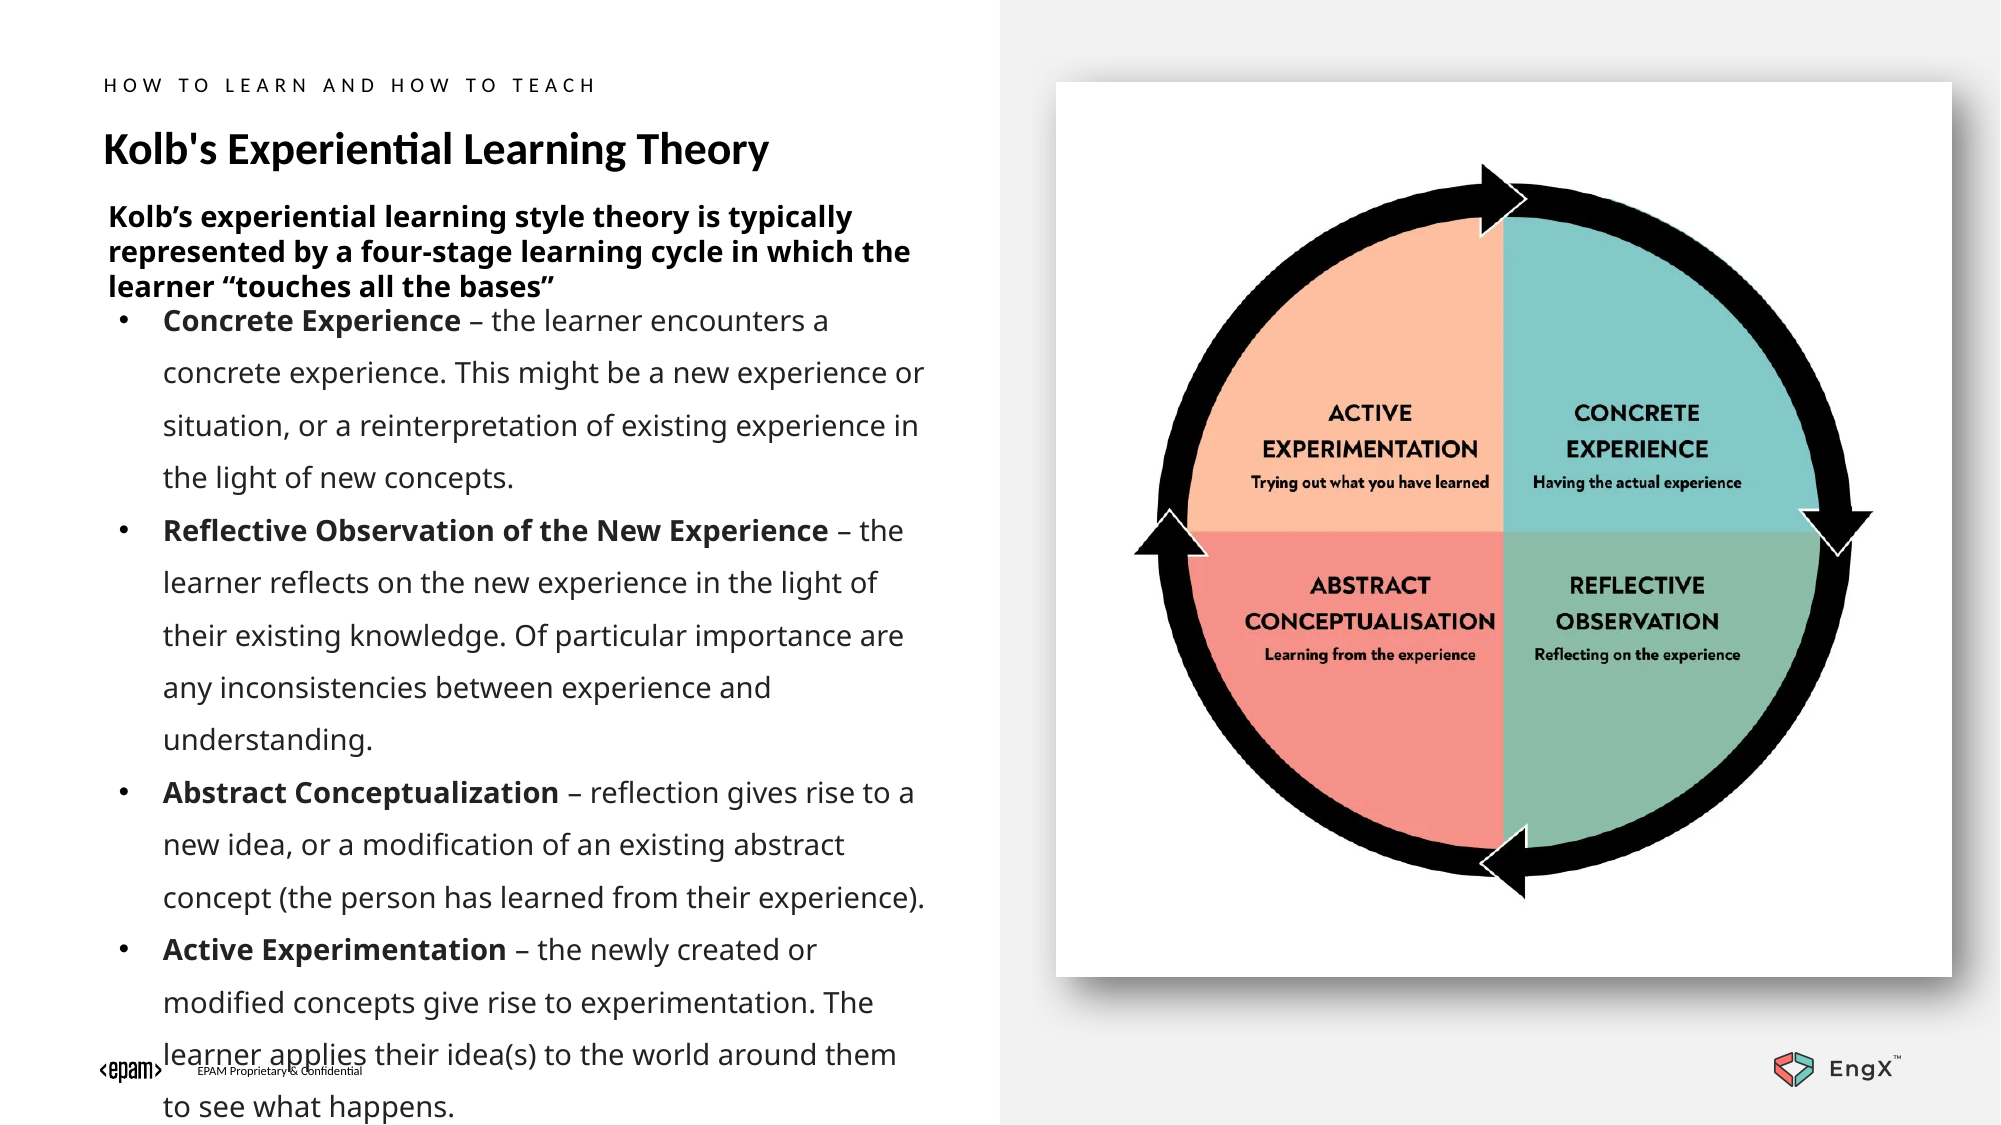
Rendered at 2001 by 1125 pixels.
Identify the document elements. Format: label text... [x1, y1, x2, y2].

title Kolb's Experiential Learning Theory [103, 118, 868, 175]
list How to learn and how to teach [103, 68, 697, 106]
picture [1774, 1052, 1901, 1087]
text_box Kolb’s experiential learning style theory is typically represented by a four-stage learning cycle in which the learner “touches all the bases” [93, 191, 954, 312]
text_box Concrete Experience – the learner encounters a concrete experience. This might be a new experience or situation, or a reinterpretation of existing experience in the light of new concepts. Reflective Observation of the New Experience – the learner reflects on the new experience in the light of their existing knowledge. Of particular importance are any inconsistencies between experience and understanding. Abstract Conceptualization – reflection gives rise to a new idea, or a modification of an existing abstract concept (the person has learned from their experience). Active Experimentation – the newly created or modified concepts give rise to experimentation. The learner applies their idea(s) to the world around them to see what happens. [104, 312, 944, 1125]
picture [1056, 82, 1952, 977]
